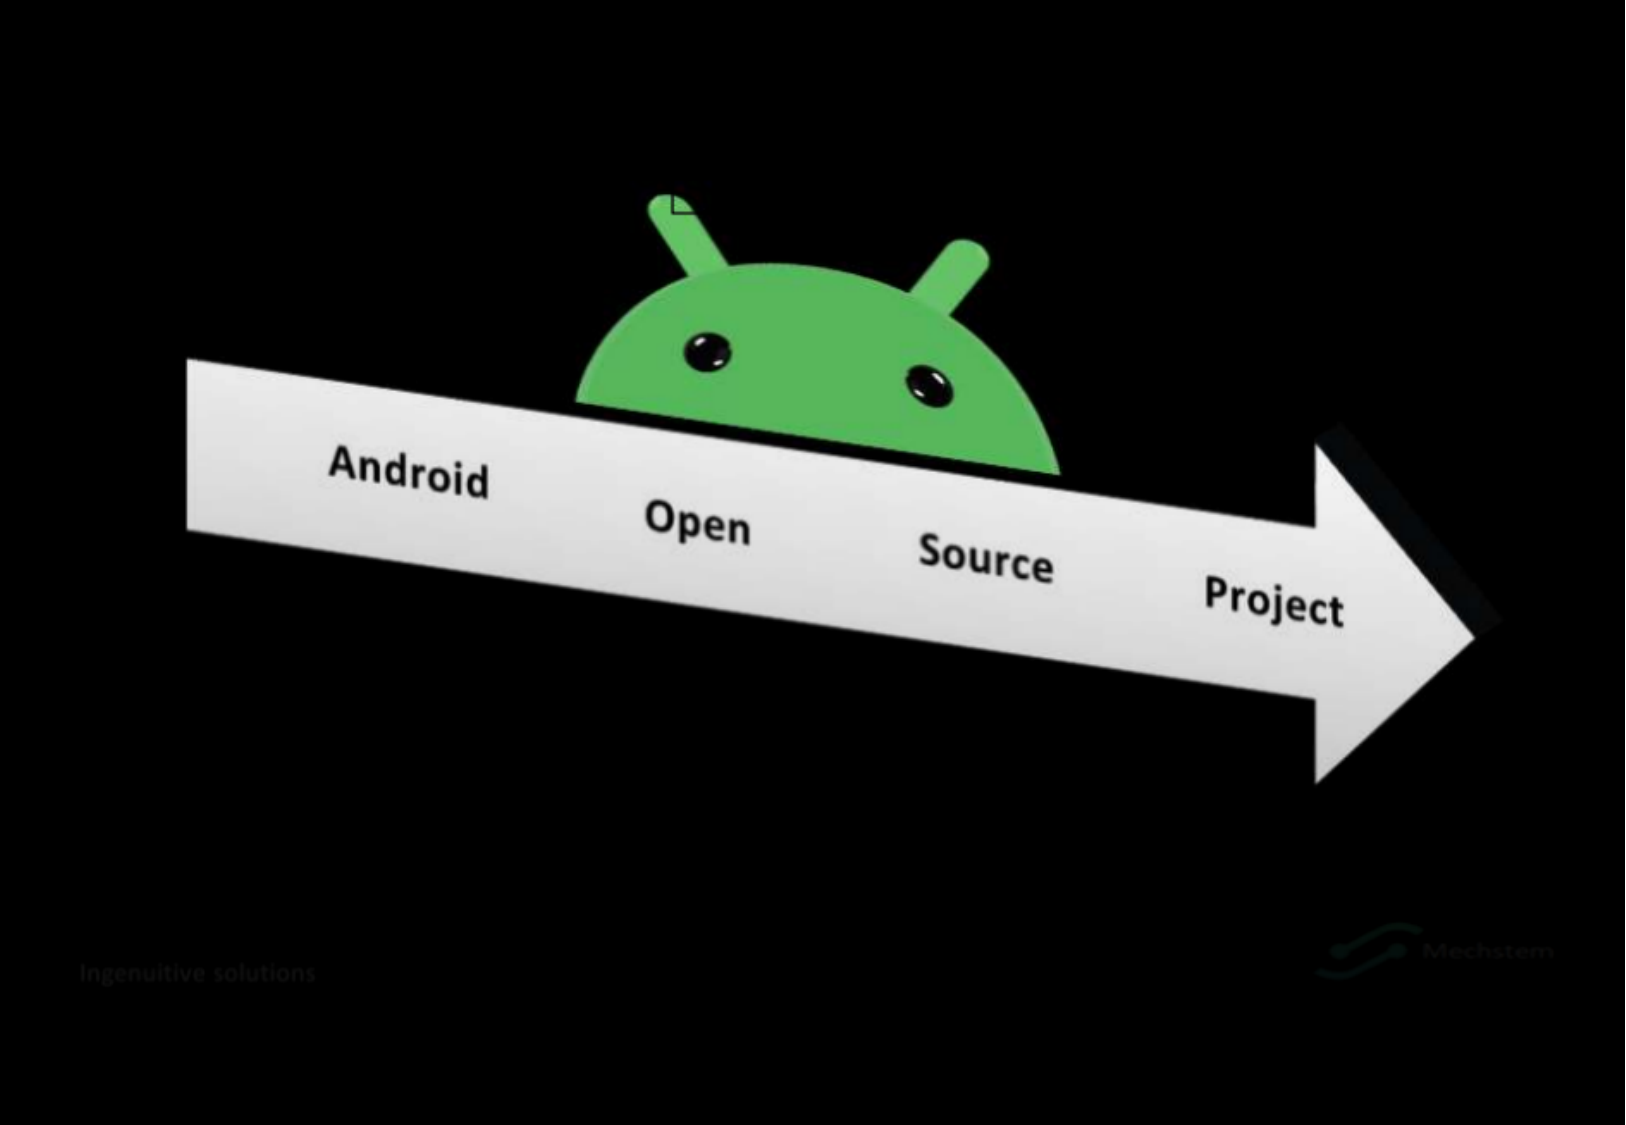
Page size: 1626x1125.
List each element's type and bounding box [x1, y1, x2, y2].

picture [0, 112, 1625, 1024]
